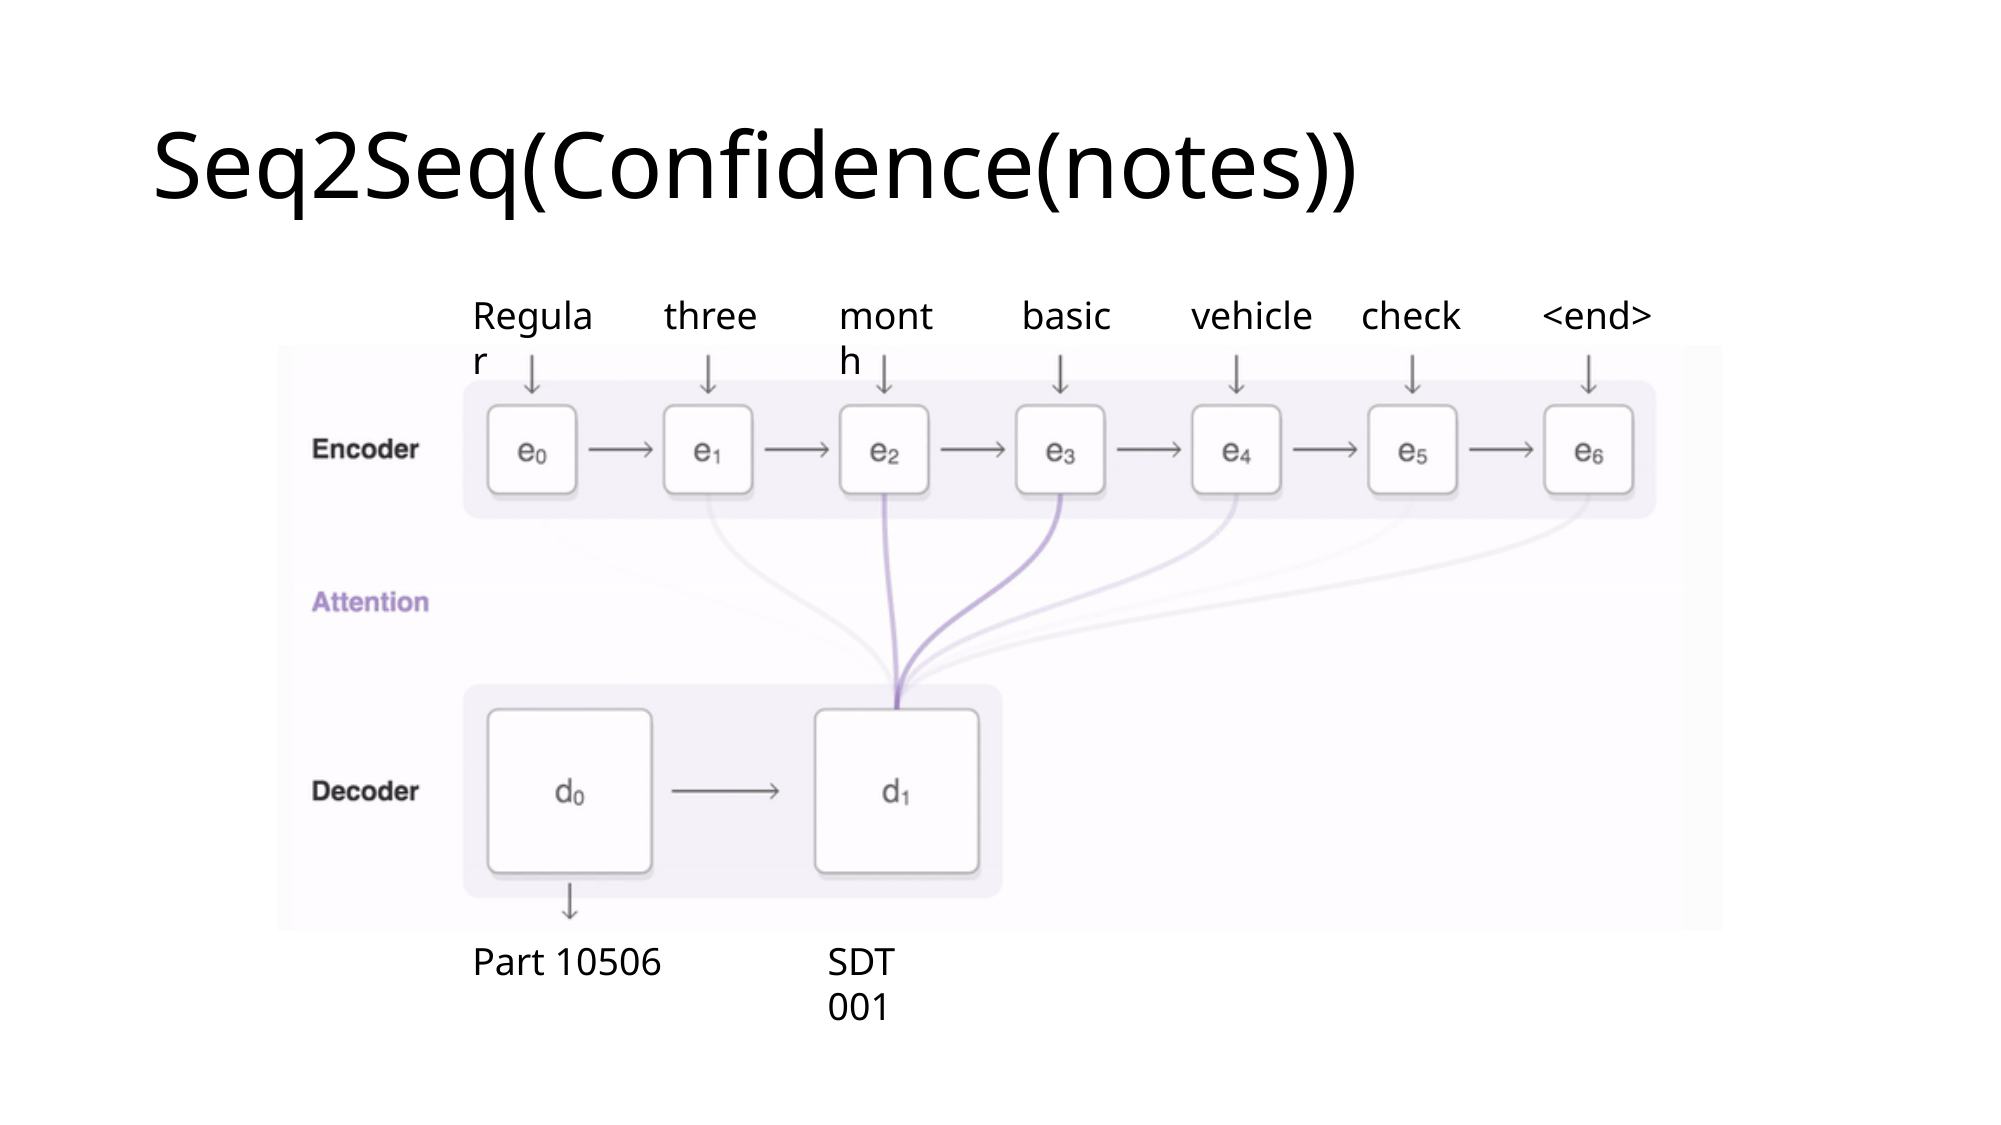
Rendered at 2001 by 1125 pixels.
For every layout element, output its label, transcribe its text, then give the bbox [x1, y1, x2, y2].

text_box Regular [457, 284, 615, 345]
title Seq2Seq(Confidence(notes)) [137, 59, 1863, 278]
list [277, 345, 1722, 931]
text_box basic [1006, 284, 1173, 345]
text_box SDT 001 [812, 931, 970, 1036]
text_box three [649, 284, 784, 345]
text_box Part 10506 [457, 931, 689, 991]
text_box check [1346, 284, 1513, 345]
text_box month [824, 284, 959, 345]
text_box vehicle [1176, 284, 1343, 345]
text_box <end> [1527, 284, 1694, 345]
